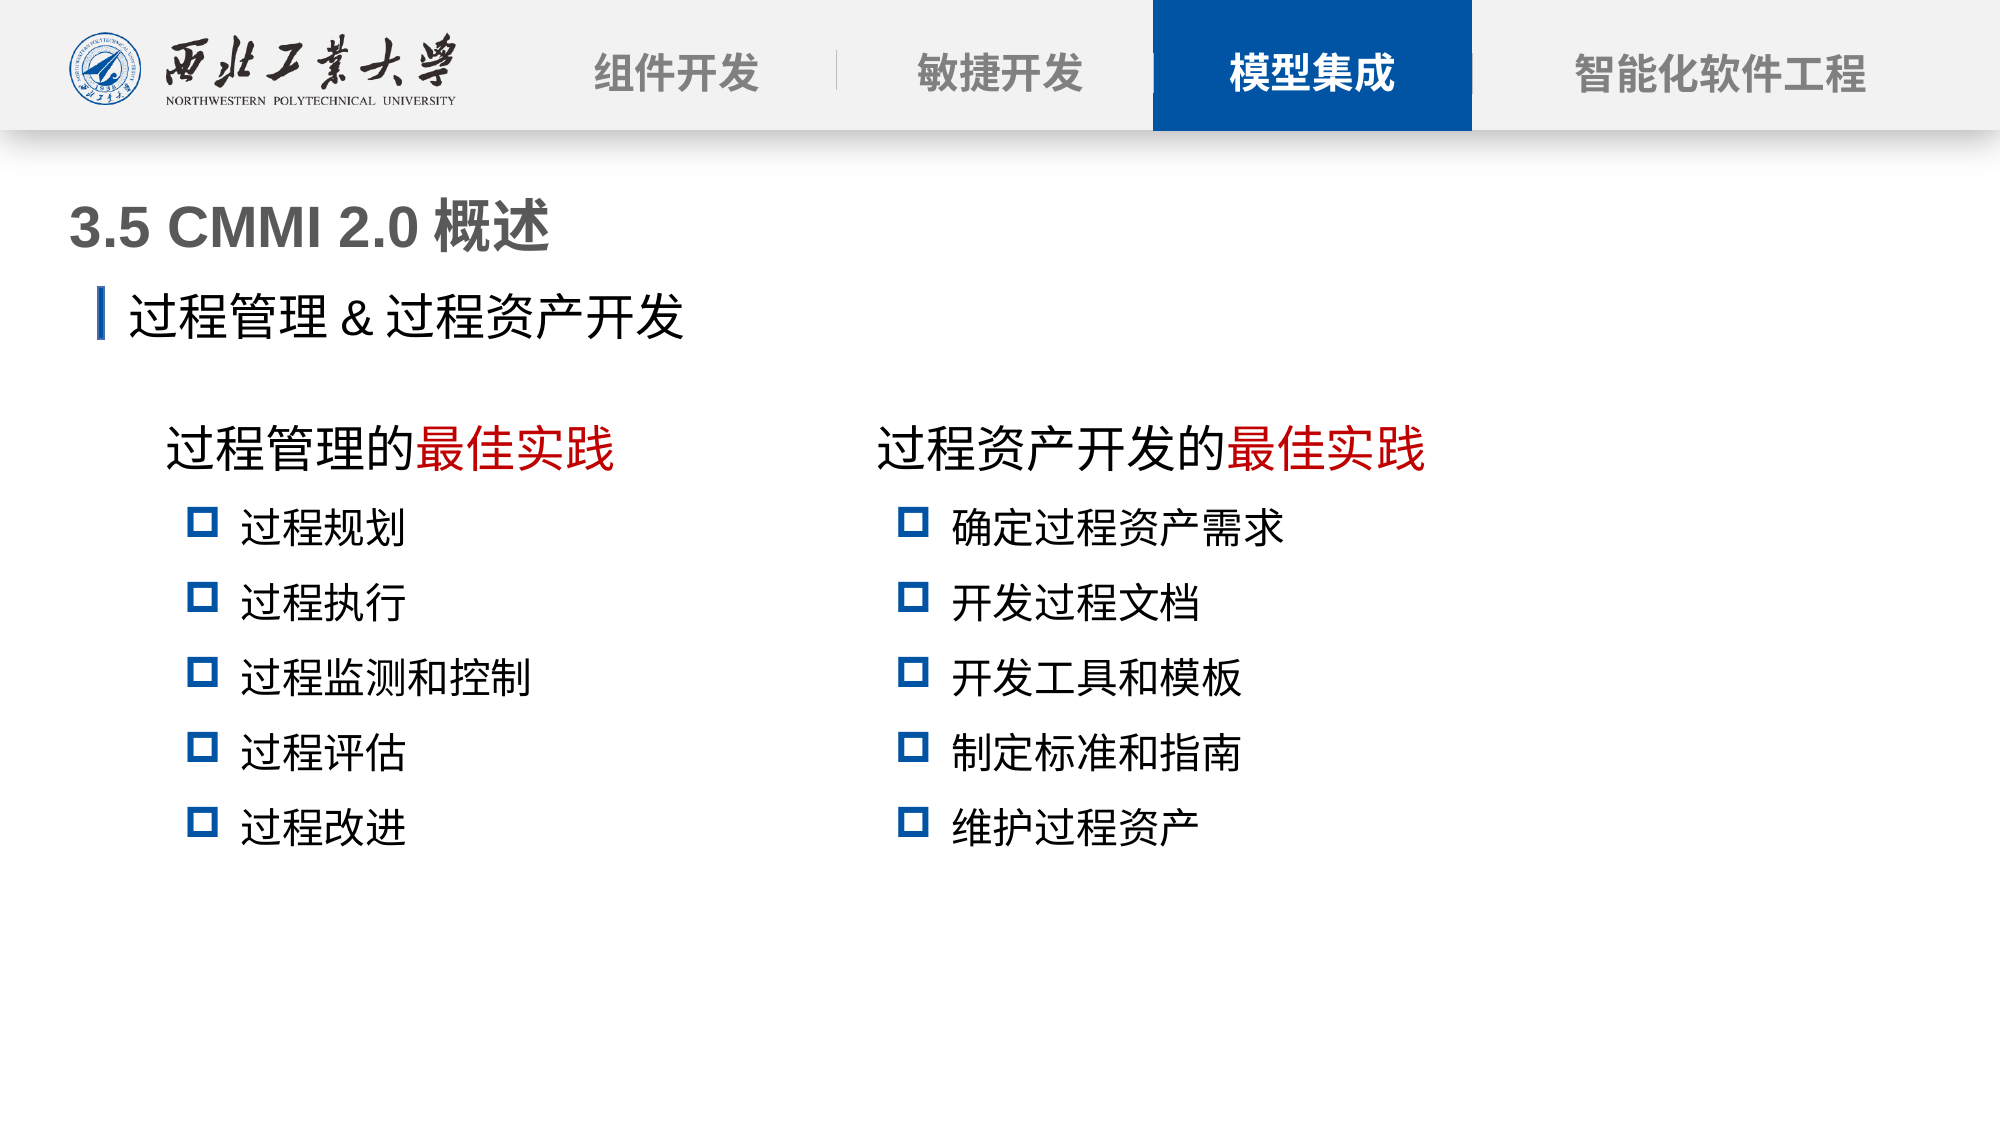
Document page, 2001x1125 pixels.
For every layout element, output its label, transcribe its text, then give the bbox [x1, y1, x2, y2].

text_box 过程资产开发的最佳实践 确定过程资产需求 开发过程文档 开发工具和模板 制定标准和指南 维护过程资产 [861, 379, 1461, 935]
text_box [0, 0, 1153, 131]
text_box 3.5 CMMI 2.0概述 [69, 181, 837, 268]
text_box 敏捷开发 [861, 38, 1141, 105]
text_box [98, 278, 945, 354]
text_box [1153, 0, 1472, 131]
text_box 过程管理的最佳实践 过程规划 过程执行 过程监测和控制 过程评估 过程改进 [150, 379, 861, 935]
text_box [1472, 0, 2000, 131]
text_box 组件开发 [566, 38, 787, 105]
text_box 智能化软件工程 [1509, 39, 1932, 106]
text_box 模型集成 [1190, 38, 1435, 105]
picture [69, 32, 456, 105]
